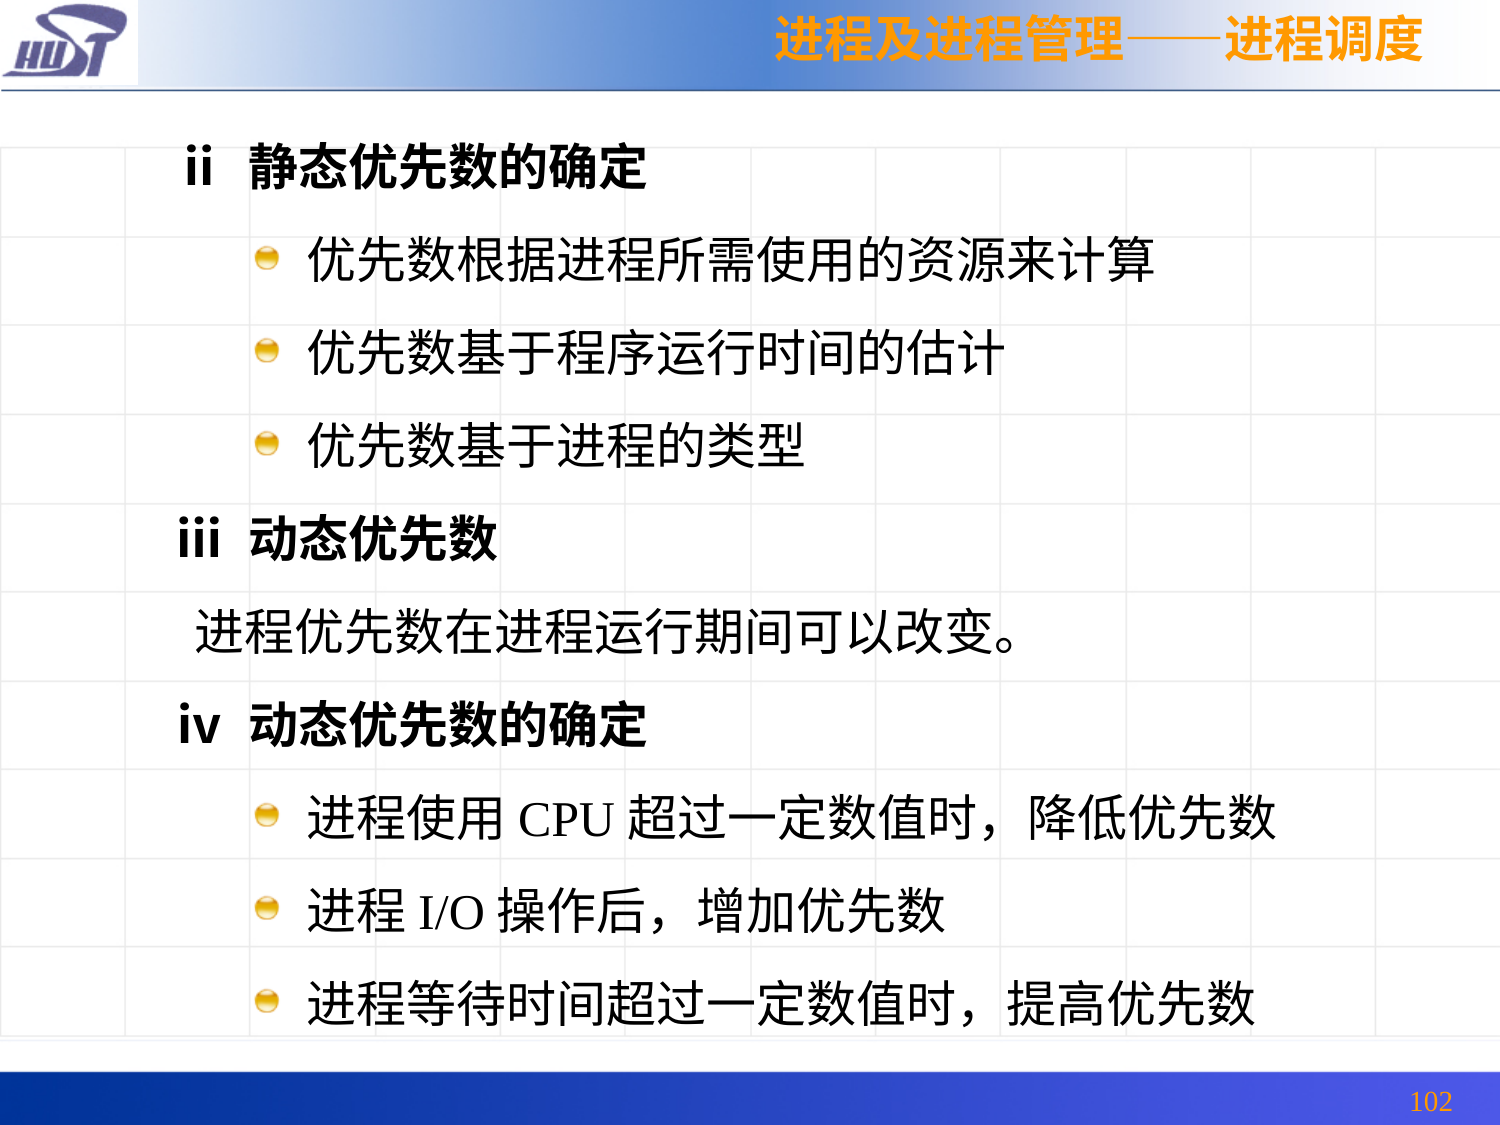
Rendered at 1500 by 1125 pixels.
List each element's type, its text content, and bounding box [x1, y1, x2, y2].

picture [0, 0, 1500, 1125]
text_box 进程及进程管理——进程调度 [62, 6, 1440, 76]
text_box 102 [1393, 1067, 1470, 1125]
text_box ⅱ 静态优先数的确定 优先数根据进程所需使用的资源来计算 优先数基于程序运行时间的估计 优先数基于进程的类型 ⅲ 动态优先数 进程优先数在进程运行期间可以改变。 ⅳ 动态优先数的确定 进程使用CPU超过一定数值时，降低优先数 进程I/O操作后，增加优先数 进程等待时间超过一定数值时，提高优先数 [10, 110, 1433, 1040]
